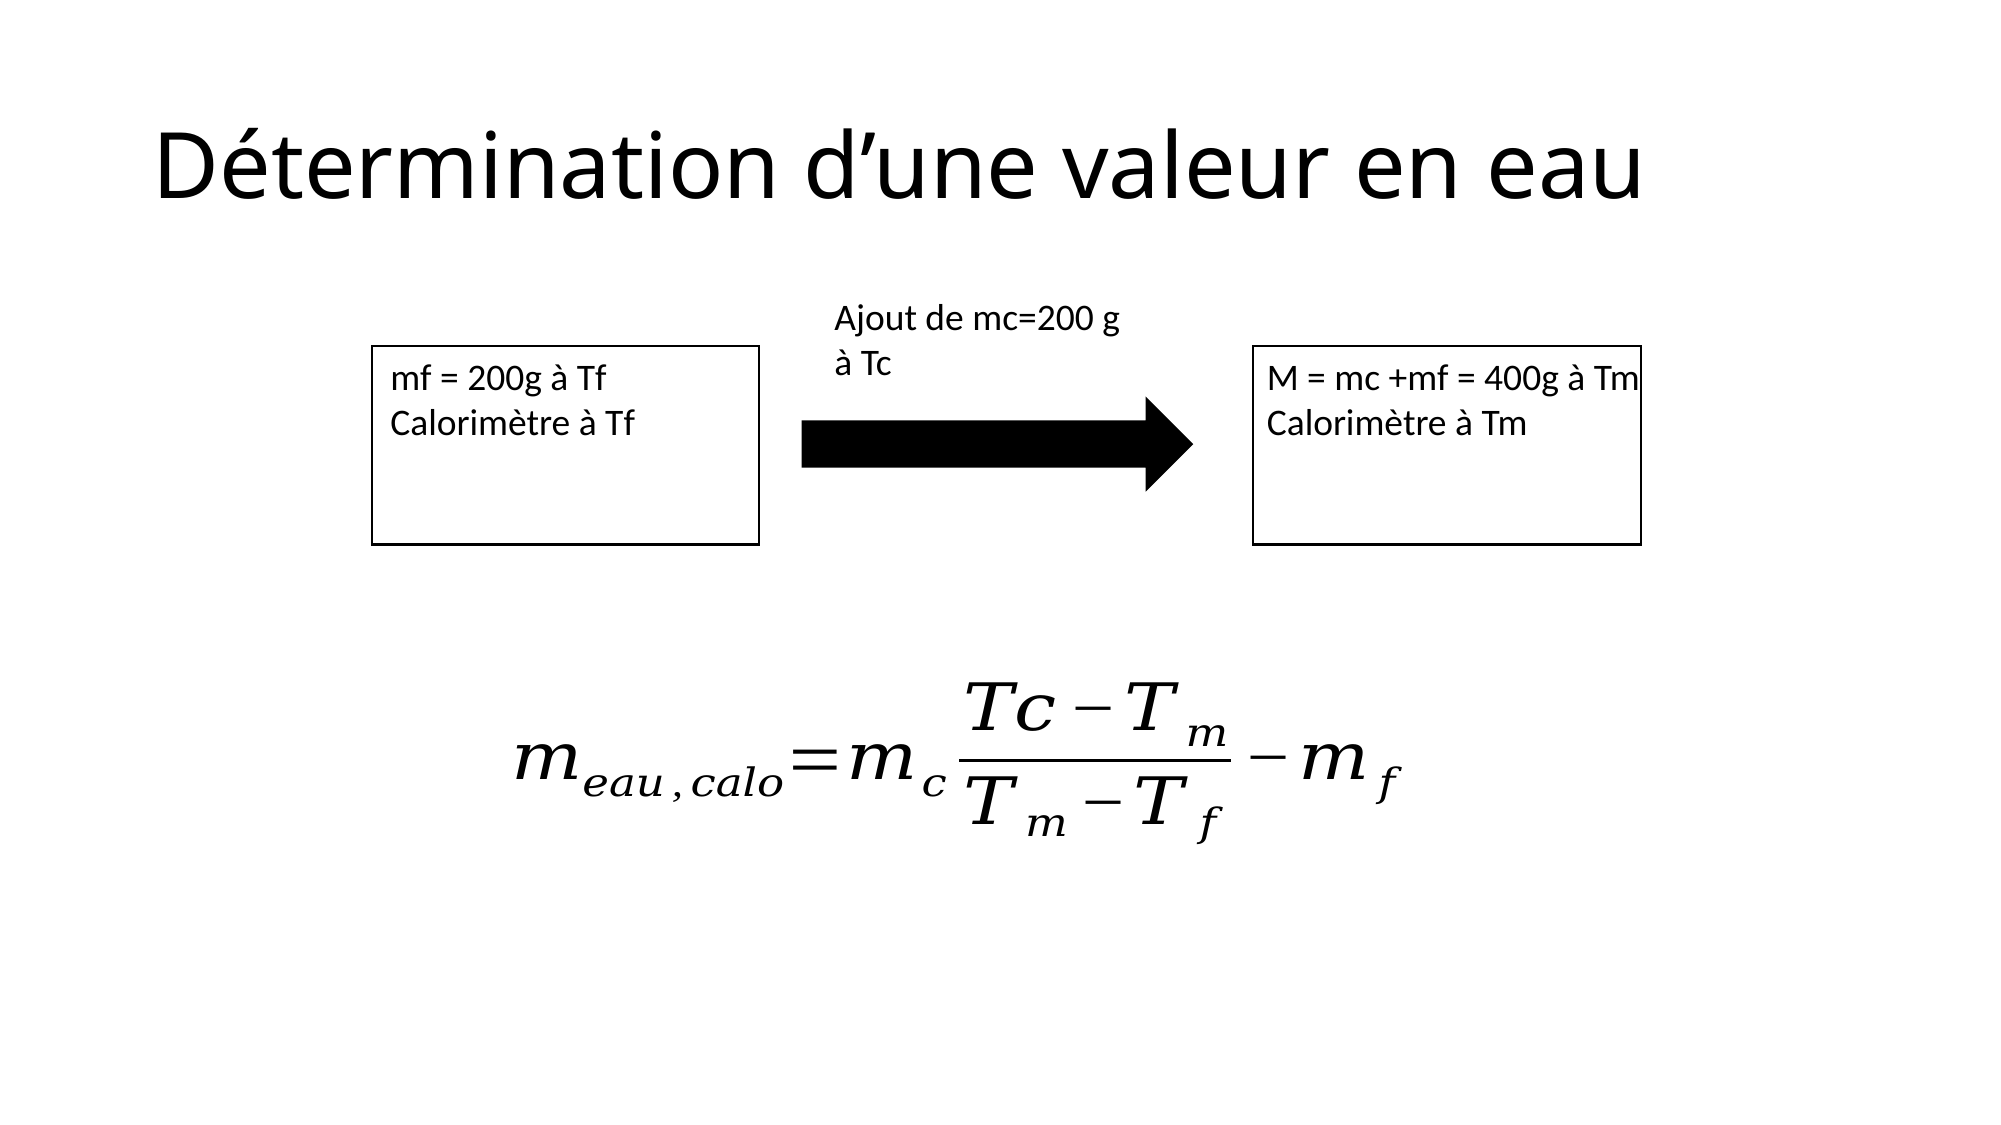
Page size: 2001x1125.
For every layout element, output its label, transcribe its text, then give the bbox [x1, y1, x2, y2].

text_box mf = 200g à Tf Calorimètre à Tf [375, 345, 761, 451]
text_box Ajout de mc=200 g à Tc [819, 285, 1160, 390]
text_box M = mc +mf = 400g à Tm Calorimètre à Tm [1252, 345, 1665, 451]
text_box [801, 396, 1194, 492]
text_box [371, 345, 760, 546]
title Détermination d’une valeur en eau [137, 59, 1863, 278]
text_box [1252, 451, 1642, 546]
